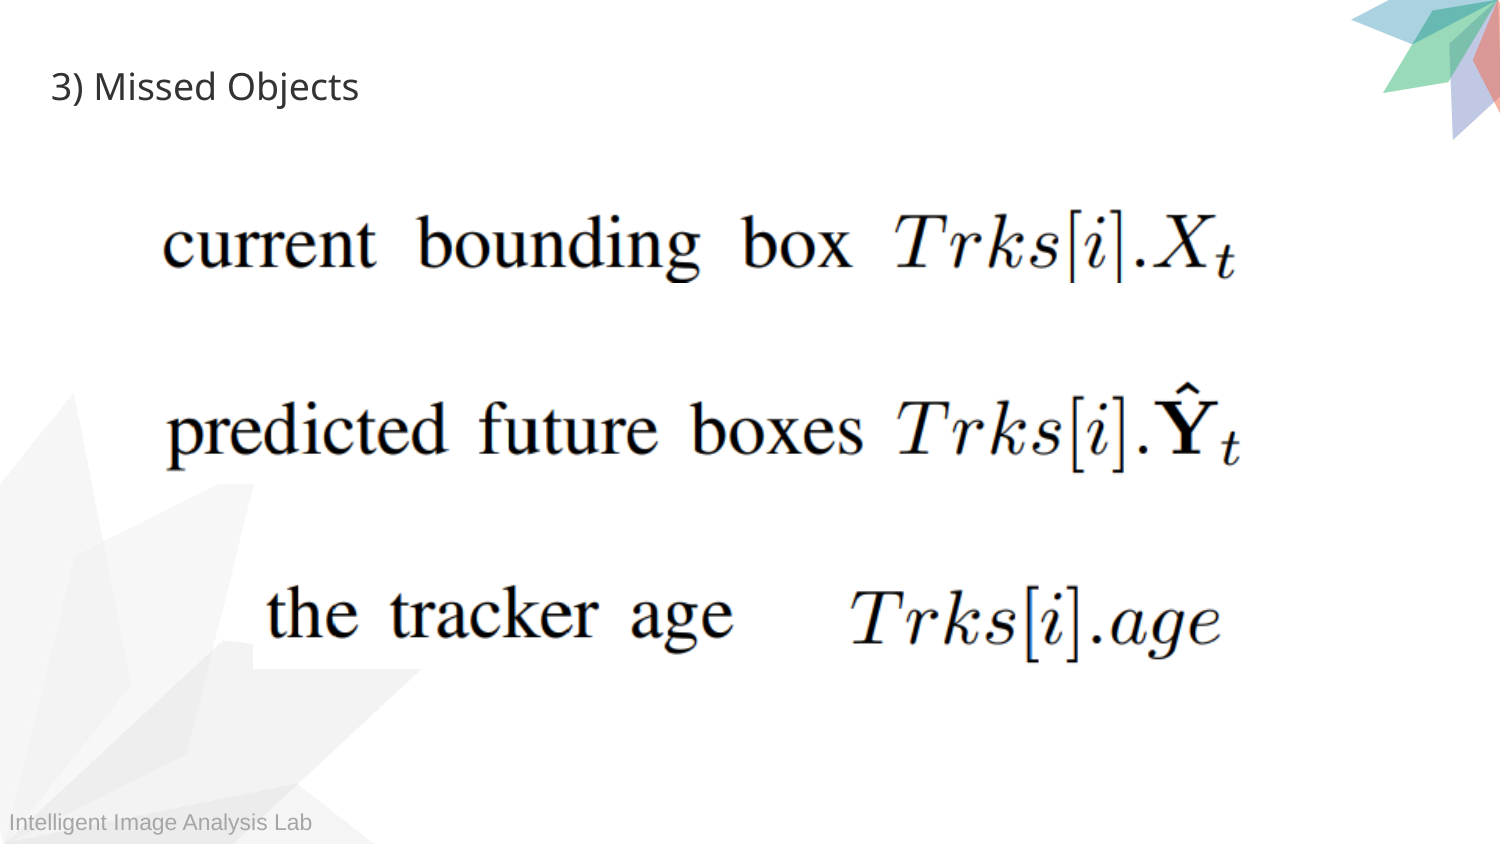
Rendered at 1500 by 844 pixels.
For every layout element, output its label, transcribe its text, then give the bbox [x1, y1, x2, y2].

text_box 3) Missed Objects [36, 55, 375, 116]
picture [0, 0, 1500, 844]
